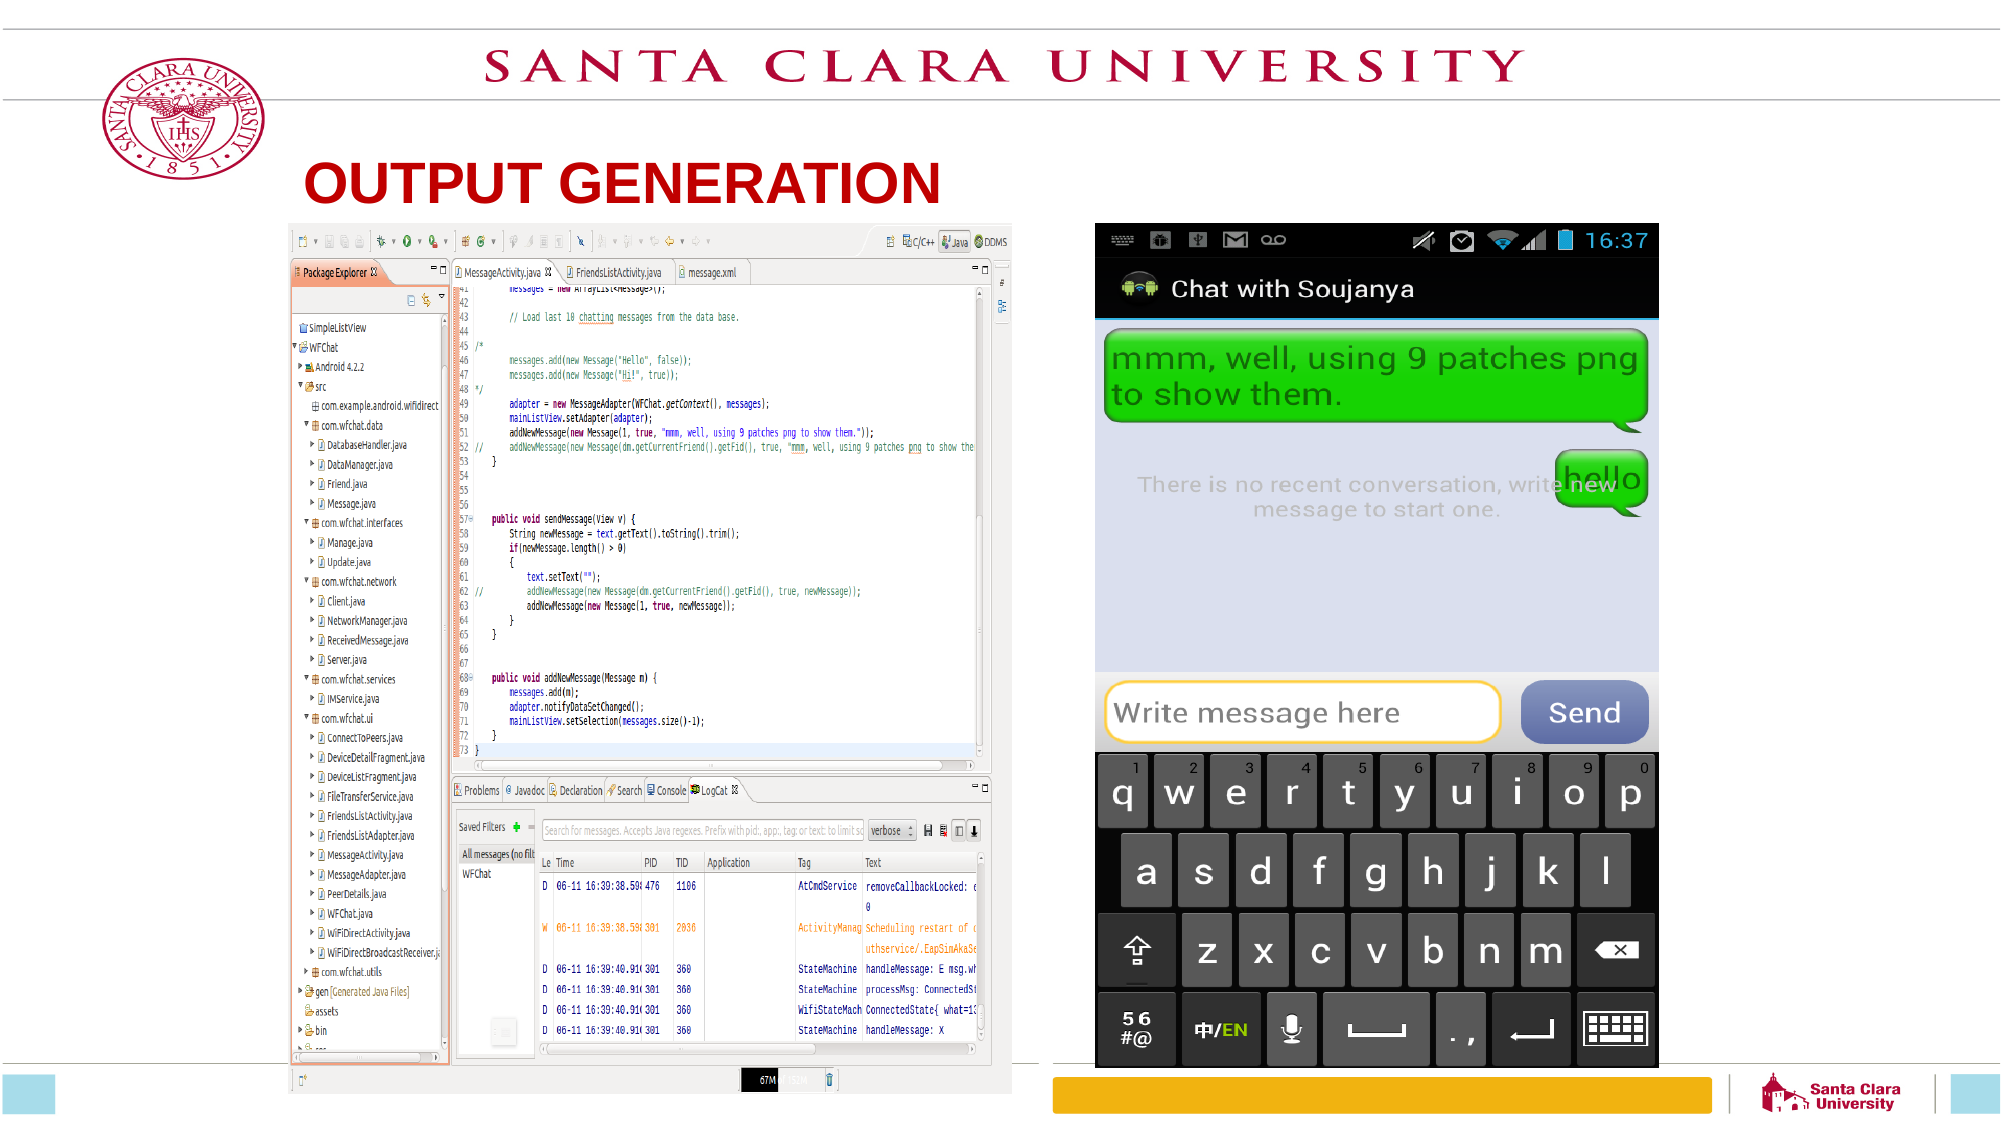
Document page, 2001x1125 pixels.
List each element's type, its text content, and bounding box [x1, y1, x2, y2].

title OUTPUT GENERATION [288, 35, 2000, 224]
picture [0, 0, 2001, 1125]
